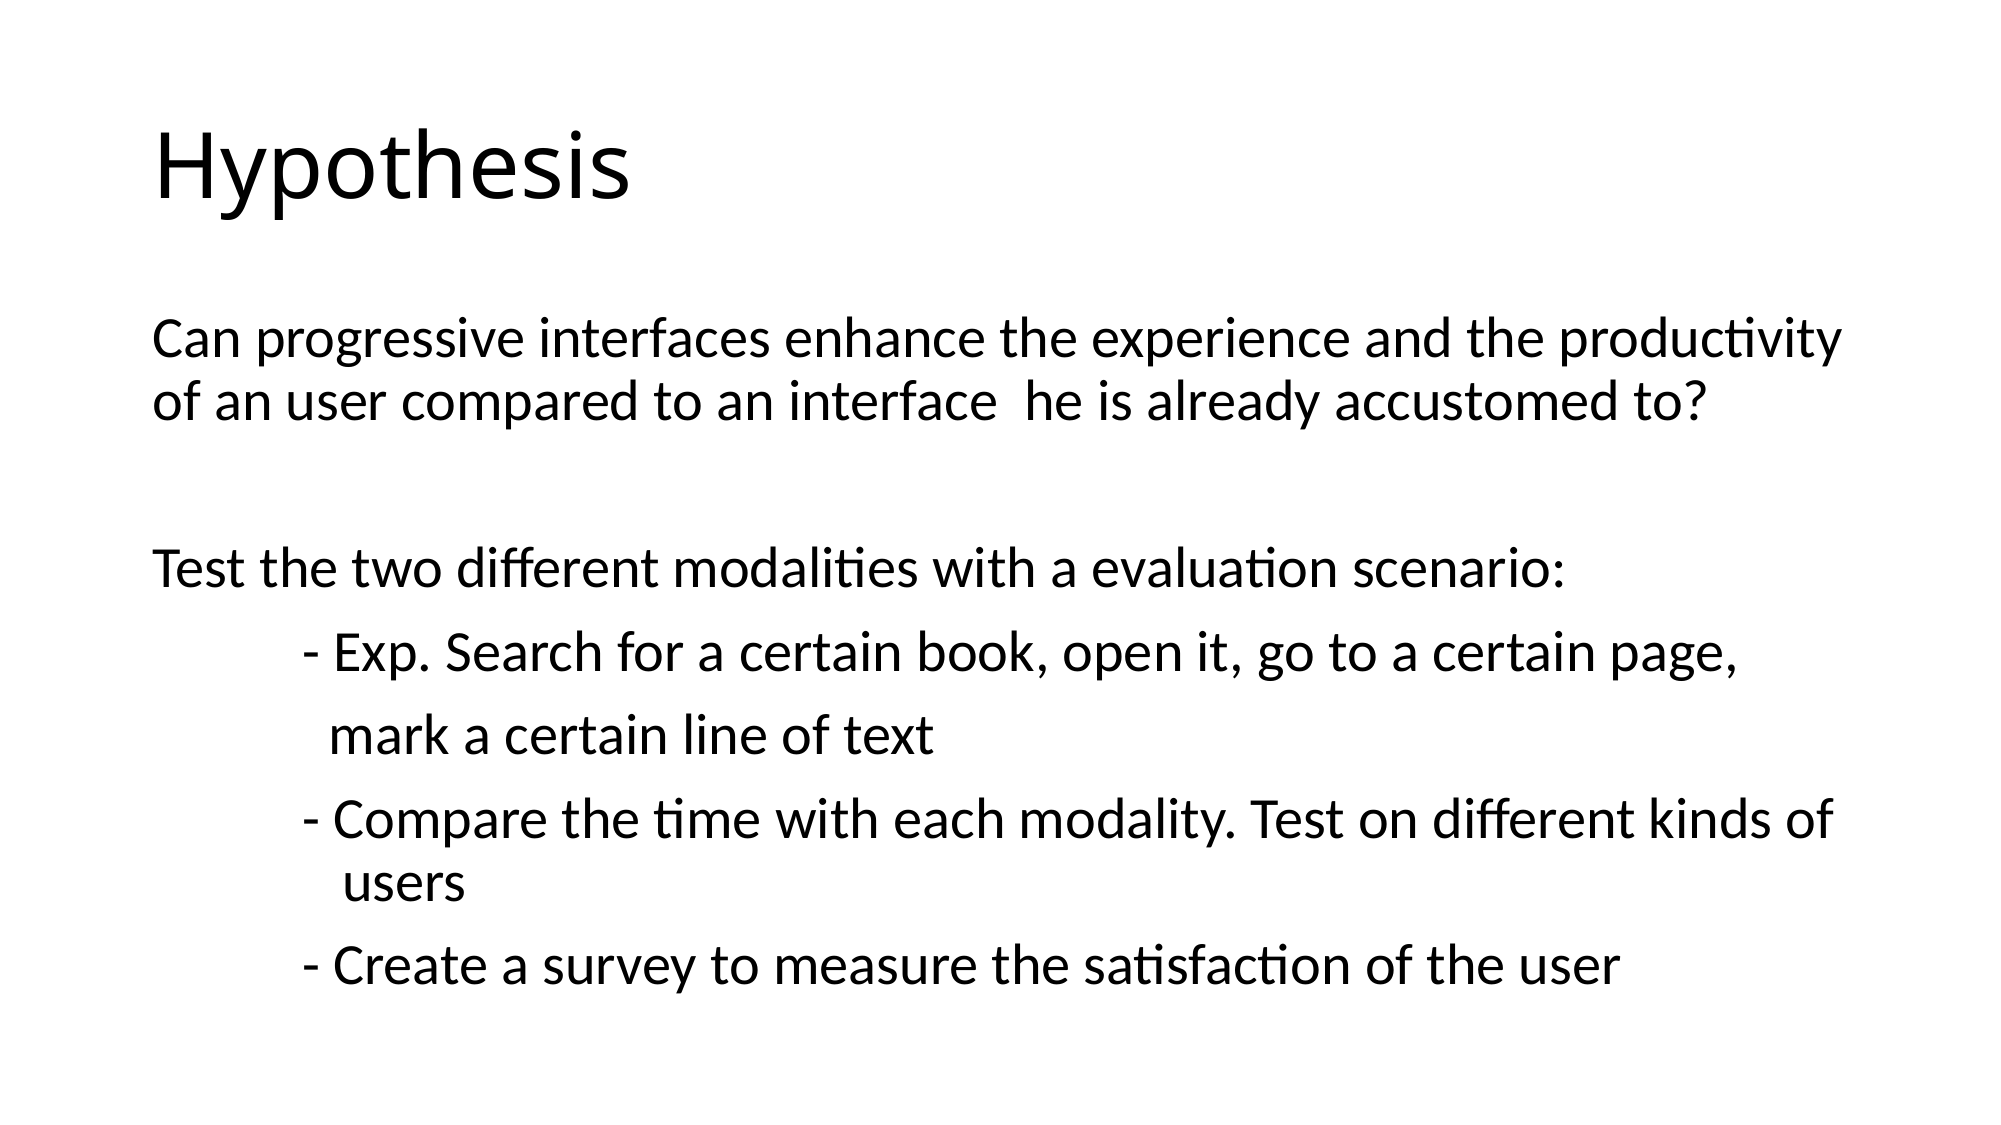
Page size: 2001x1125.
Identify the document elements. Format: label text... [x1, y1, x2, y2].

title Hypothesis [137, 59, 1863, 278]
list Can progressive interfaces enhance the experience and the productivity of an user compared to an interface he is already accustomed to? Test the two different modalities with a evaluation scenario: - Exp. Search for a certain book, open it, go to a certain page, mark a certain line of text - Compare the time with each modality. Test on different kinds of users - Create a survey to measure the satisfaction of the user [137, 299, 1863, 1014]
